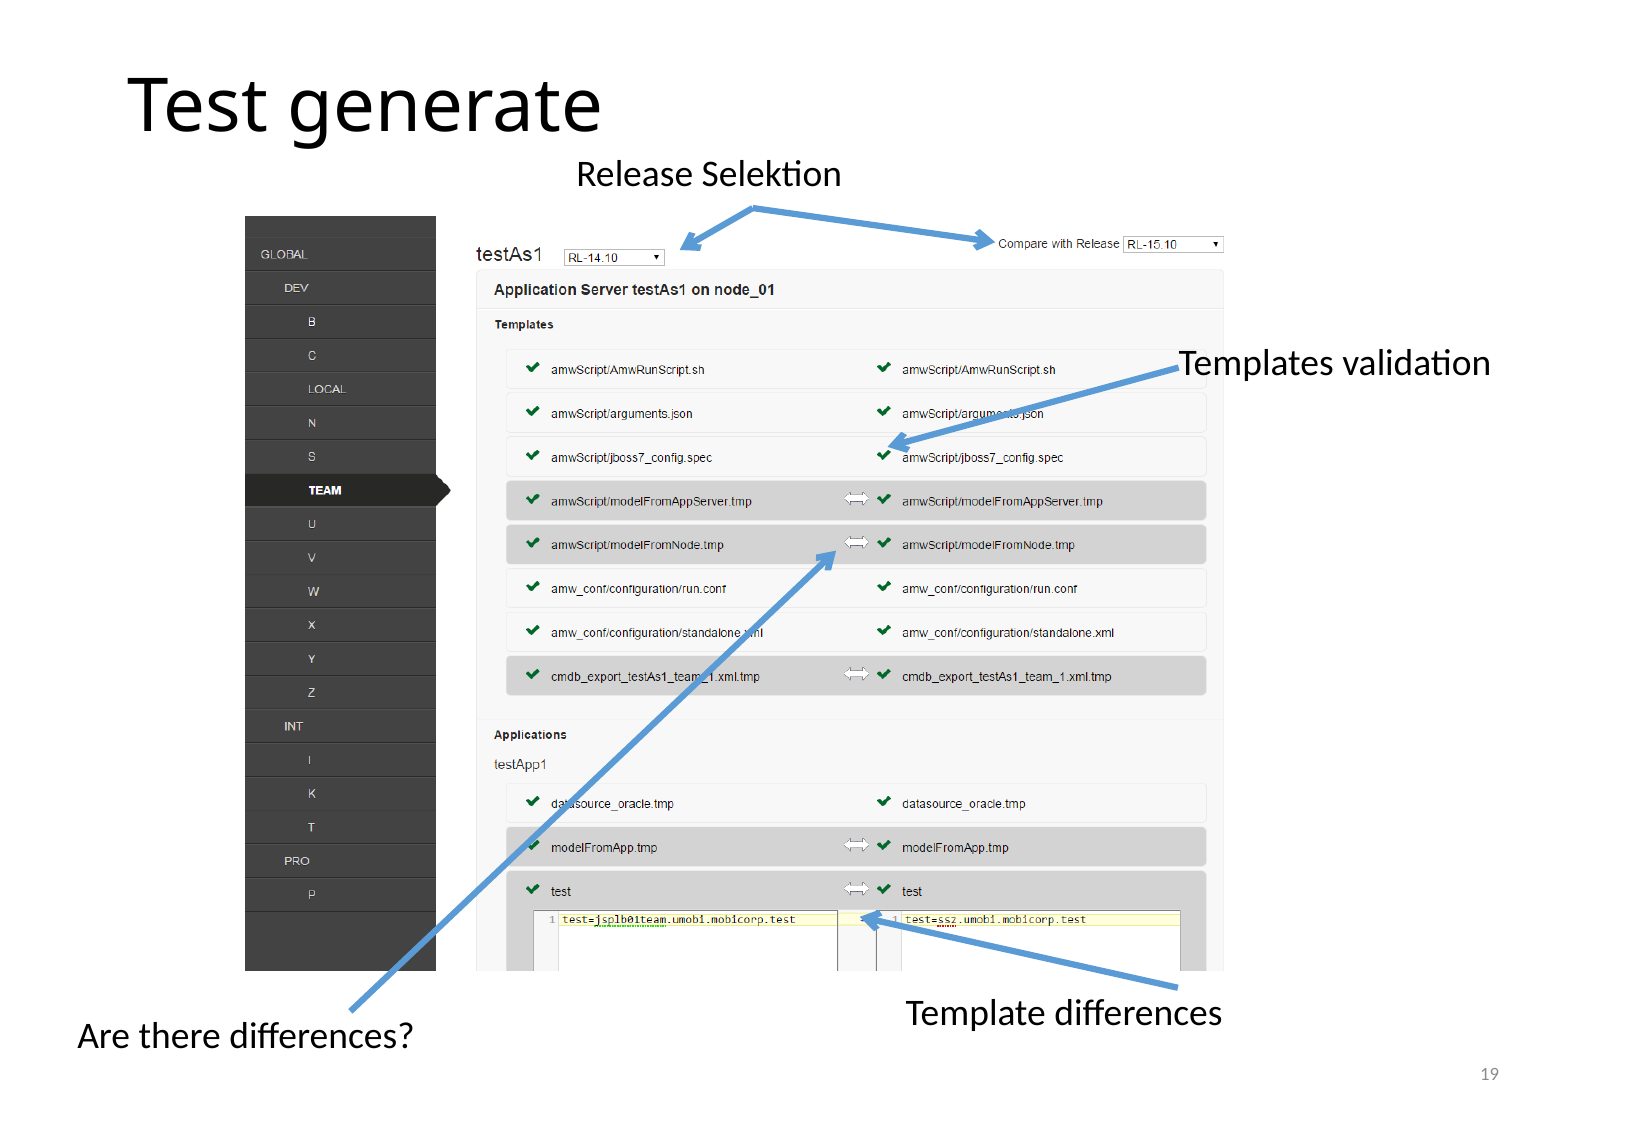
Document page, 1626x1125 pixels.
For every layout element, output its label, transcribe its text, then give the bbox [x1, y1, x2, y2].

text_box Release Selektion [576, 148, 930, 208]
text_box Template differences [905, 987, 1451, 1083]
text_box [350, 550, 837, 1012]
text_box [752, 208, 996, 243]
picture [245, 216, 1250, 972]
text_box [859, 916, 1178, 988]
text_box Are there differences? [77, 1011, 624, 1071]
title Test generate [112, 60, 1515, 209]
slide_number 19 [1148, 1042, 1515, 1103]
text_box Templates validation [1250, 338, 1532, 398]
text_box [679, 208, 753, 250]
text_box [887, 367, 1179, 447]
